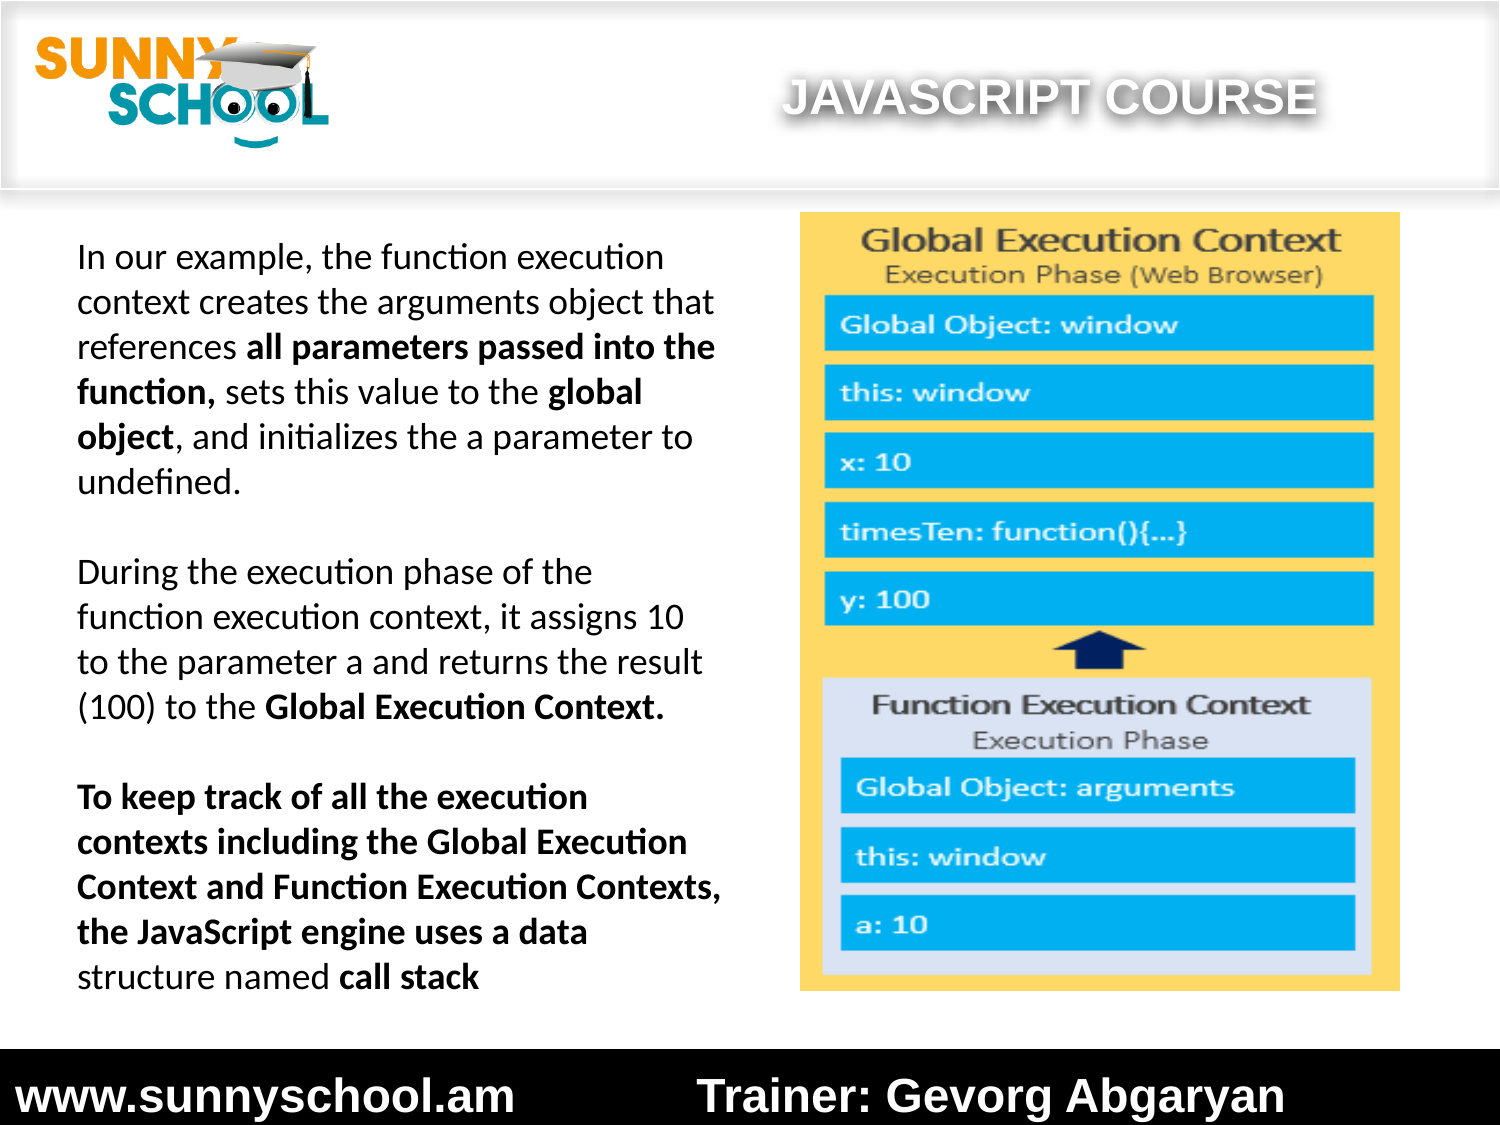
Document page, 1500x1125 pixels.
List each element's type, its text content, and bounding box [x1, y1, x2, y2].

text_box In our example, the function execution context creates the arguments object that references all parameters passed into the function, sets this value to the global object, and initializes the a parameter to undefined. During the execution phase of the function execution context, it assigns 10 to the parameter a and returns the result (100) to the Global Execution Context. To keep track of all the execution contexts including the Global Execution Context and Function Execution Contexts, the JavaScript engine uses a data structure named call stack [62, 224, 738, 1005]
picture [799, 212, 1401, 992]
picture [0, 0, 363, 222]
title JAVASCRIPT COURSE [366, 0, 1500, 190]
text_box www.sunnyschool.am Trainer: Gevorg Abgaryan [0, 1049, 1500, 1125]
